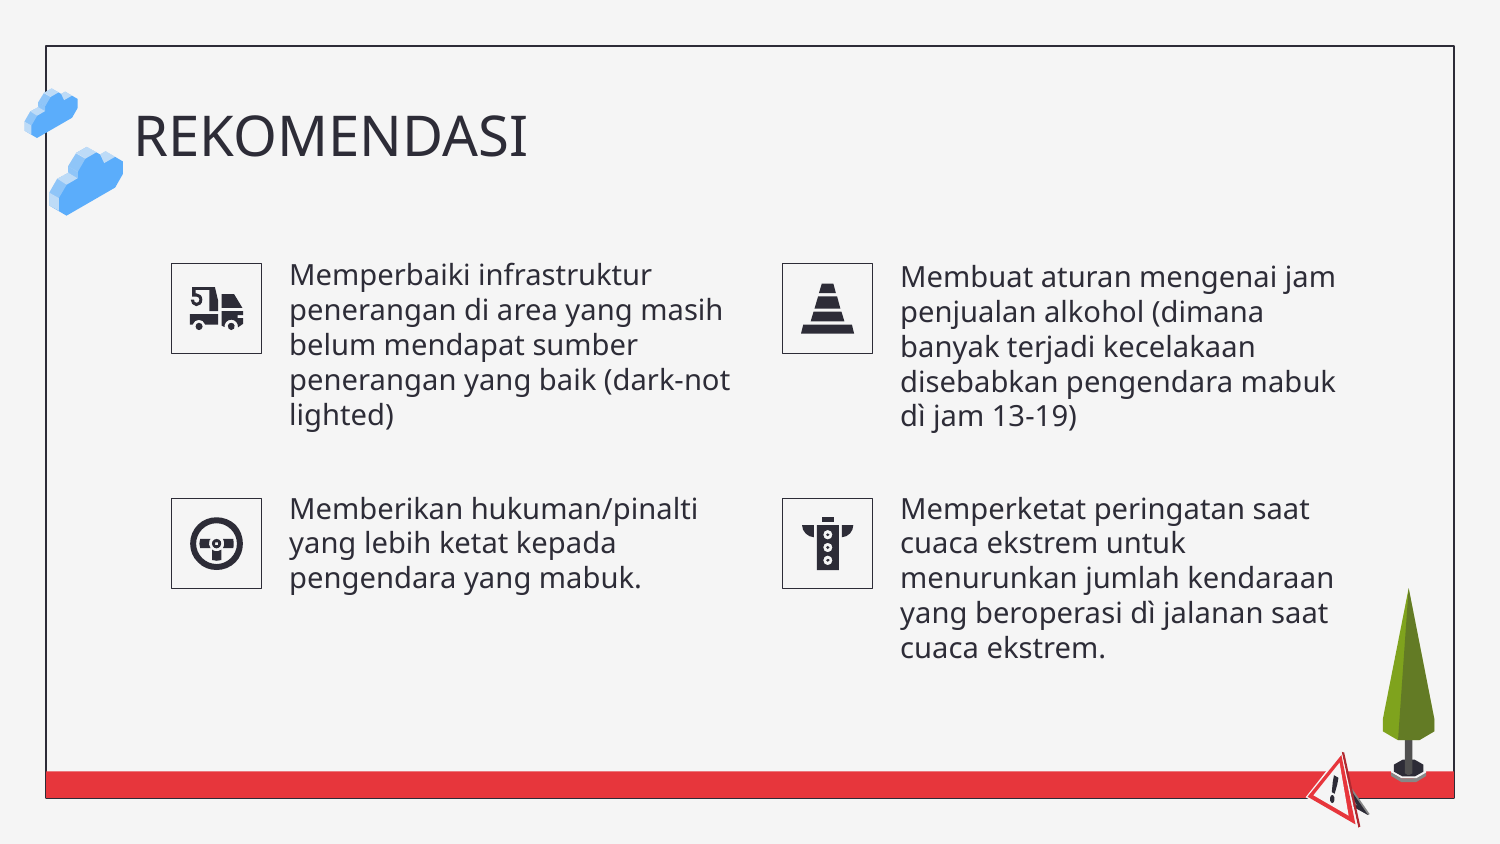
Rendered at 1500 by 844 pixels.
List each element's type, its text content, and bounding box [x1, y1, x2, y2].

subtitle Memberikan hukuman/pinalti yang lebih ketat kepada pengendara yang mabuk. [274, 474, 747, 584]
subtitle Memperketat peringatan saat cuaca ekstrem untuk menurunkan jumlah kendaraan yang beroperasi dì jalanan saat cuaca ekstrem. [885, 474, 1358, 584]
subtitle Memperbaiki infrastruktur penerangan di area yang masih belum mendapat sumber penerangan yang baik (dark-not lighted) [274, 241, 747, 351]
text_box [171, 263, 262, 354]
subtitle Membuat aturan mengenai jam penjualan alkohol (dimana banyak terjadi kecelakaan disebabkan pengendara mabuk dì jam 13-19) [885, 242, 1358, 353]
text_box [782, 498, 873, 589]
text_box [782, 263, 873, 354]
title REKOMENDASI [118, 85, 1382, 180]
text_box [171, 498, 262, 589]
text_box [800, 283, 855, 334]
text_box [189, 516, 244, 571]
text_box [801, 516, 854, 571]
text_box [189, 286, 244, 331]
